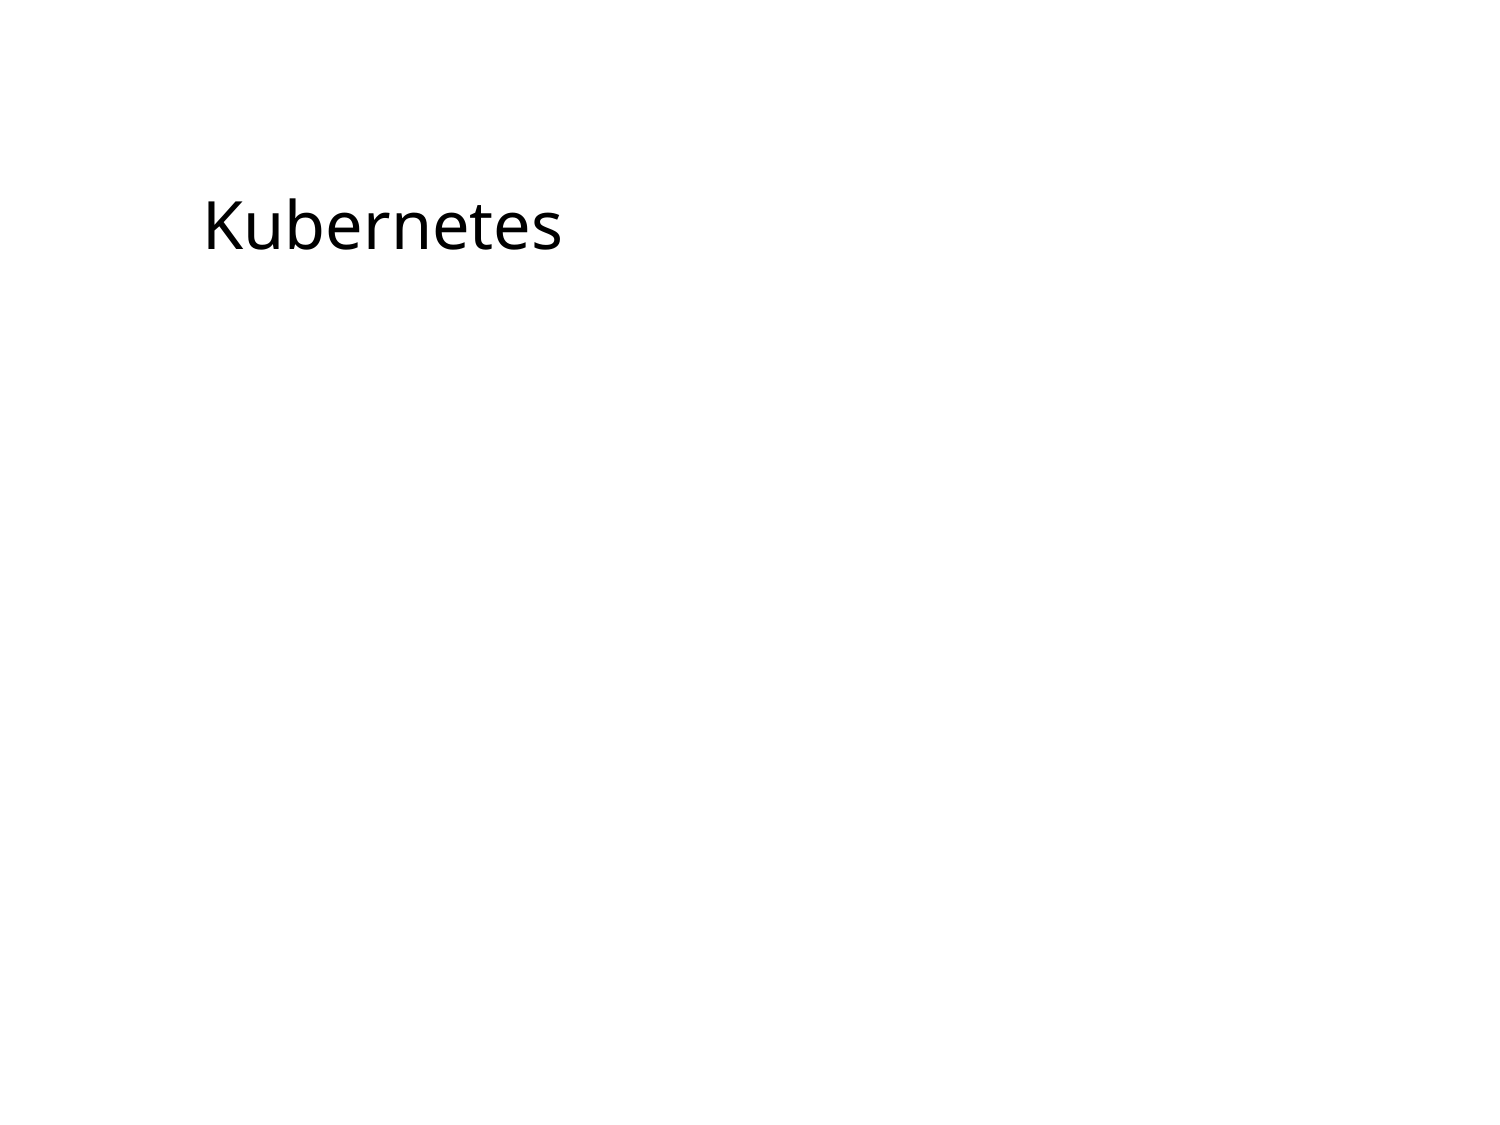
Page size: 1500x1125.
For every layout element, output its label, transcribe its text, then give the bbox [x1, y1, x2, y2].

title Kubernetes [187, 184, 1313, 576]
